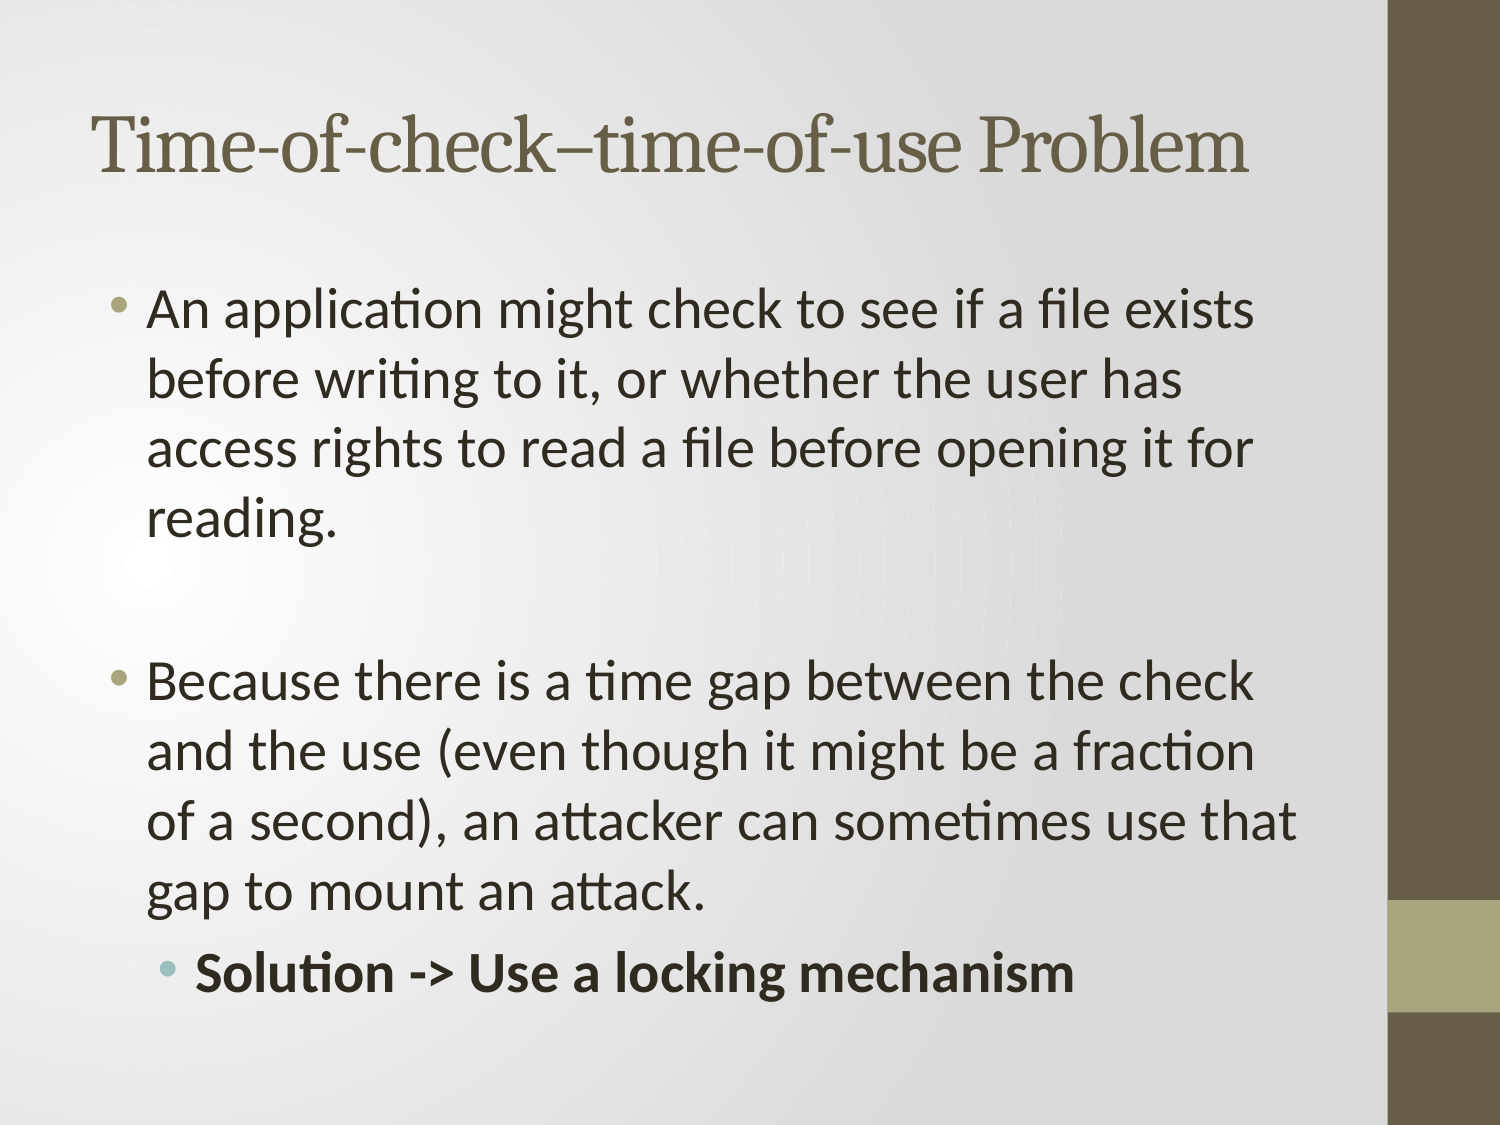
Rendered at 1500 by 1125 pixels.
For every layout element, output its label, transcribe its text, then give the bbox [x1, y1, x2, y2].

list An application might check to see if a file exists before writing to it, or whether the user has access rights to read a file before opening it for reading. Because there is a time gap between the check and the use (even though it might be a fraction of a second), an attacker can sometimes use that gap to mount an attack. Solution -> Use a locking mechanism [75, 262, 1325, 1050]
title Time-of-check–time-of-use Problem [75, 45, 1325, 233]
